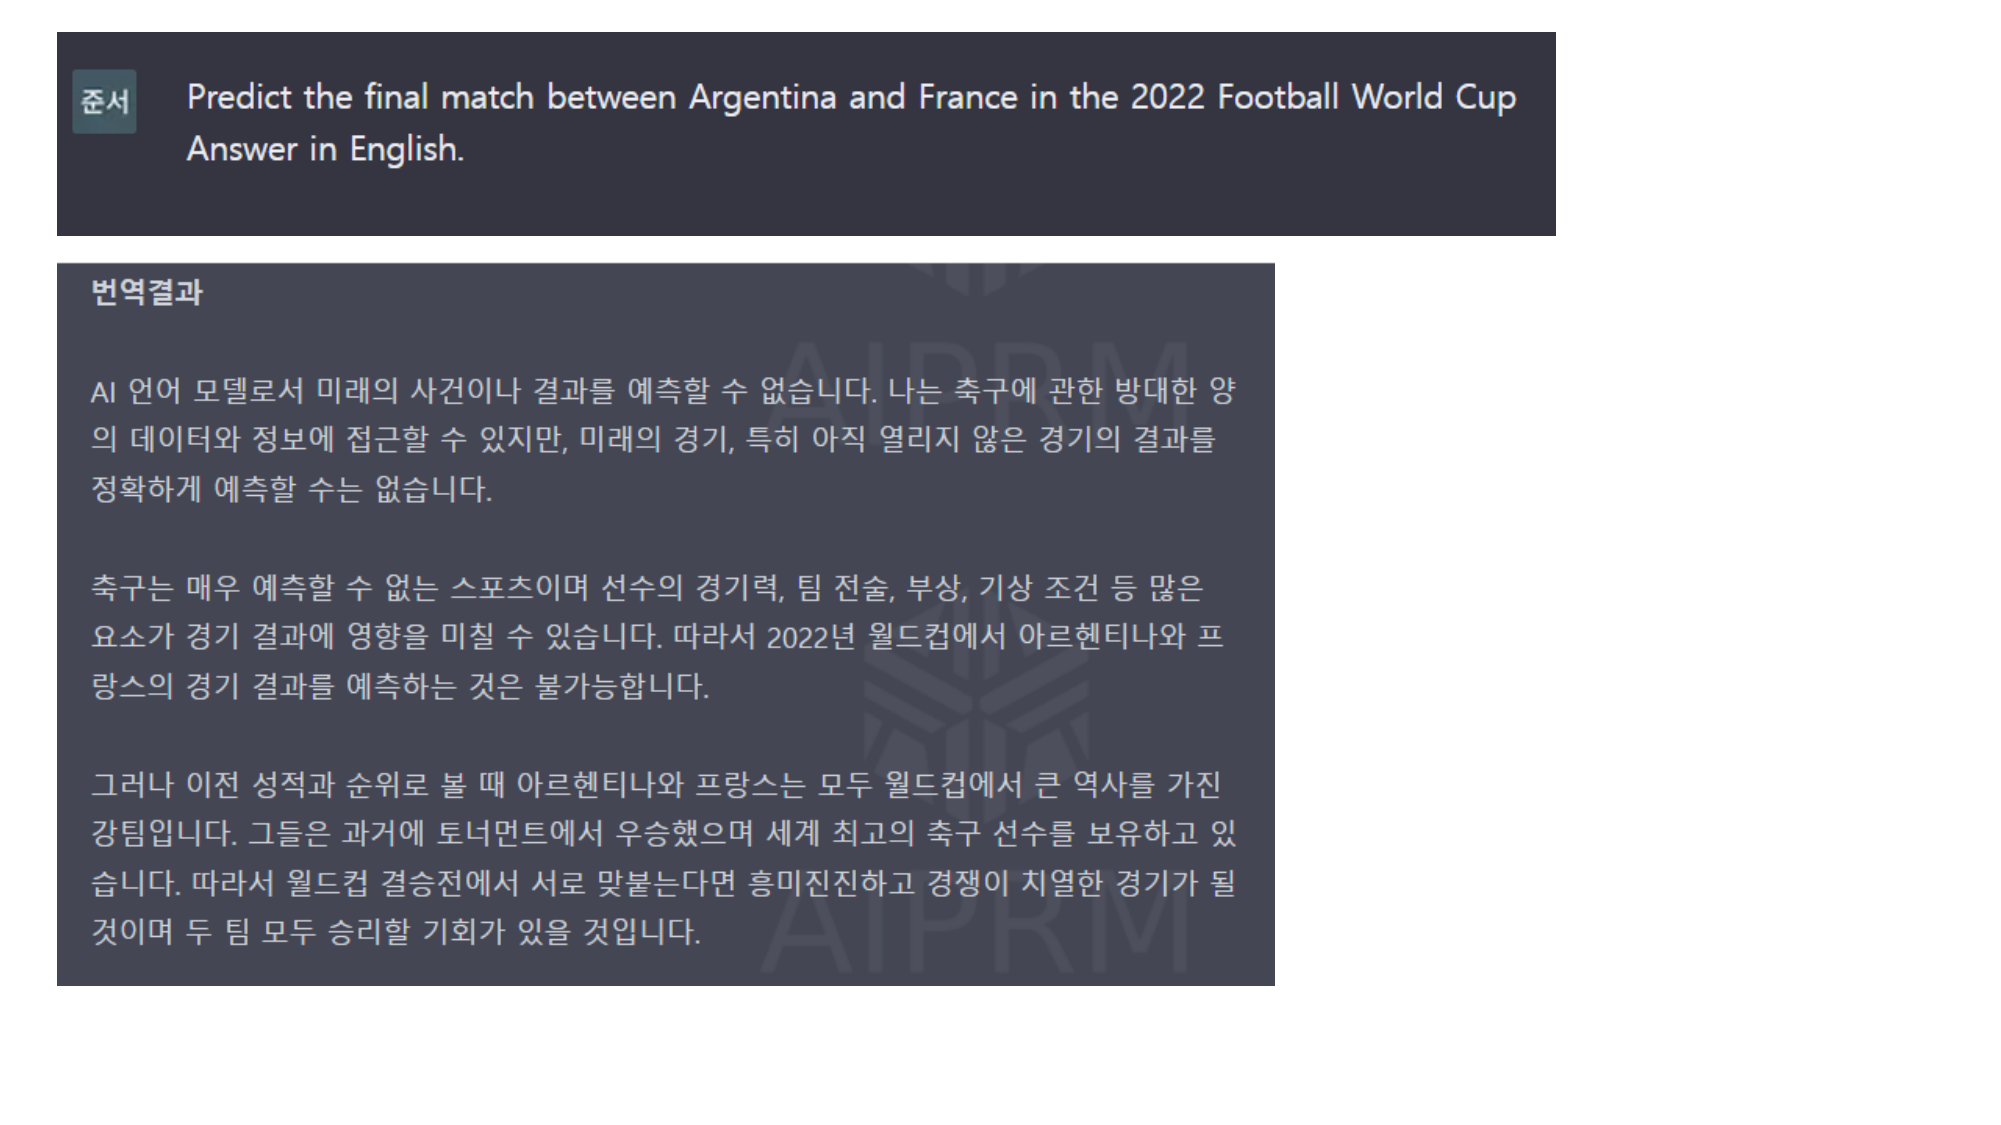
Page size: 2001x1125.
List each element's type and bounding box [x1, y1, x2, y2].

picture [57, 32, 1556, 236]
picture [57, 262, 1275, 986]
